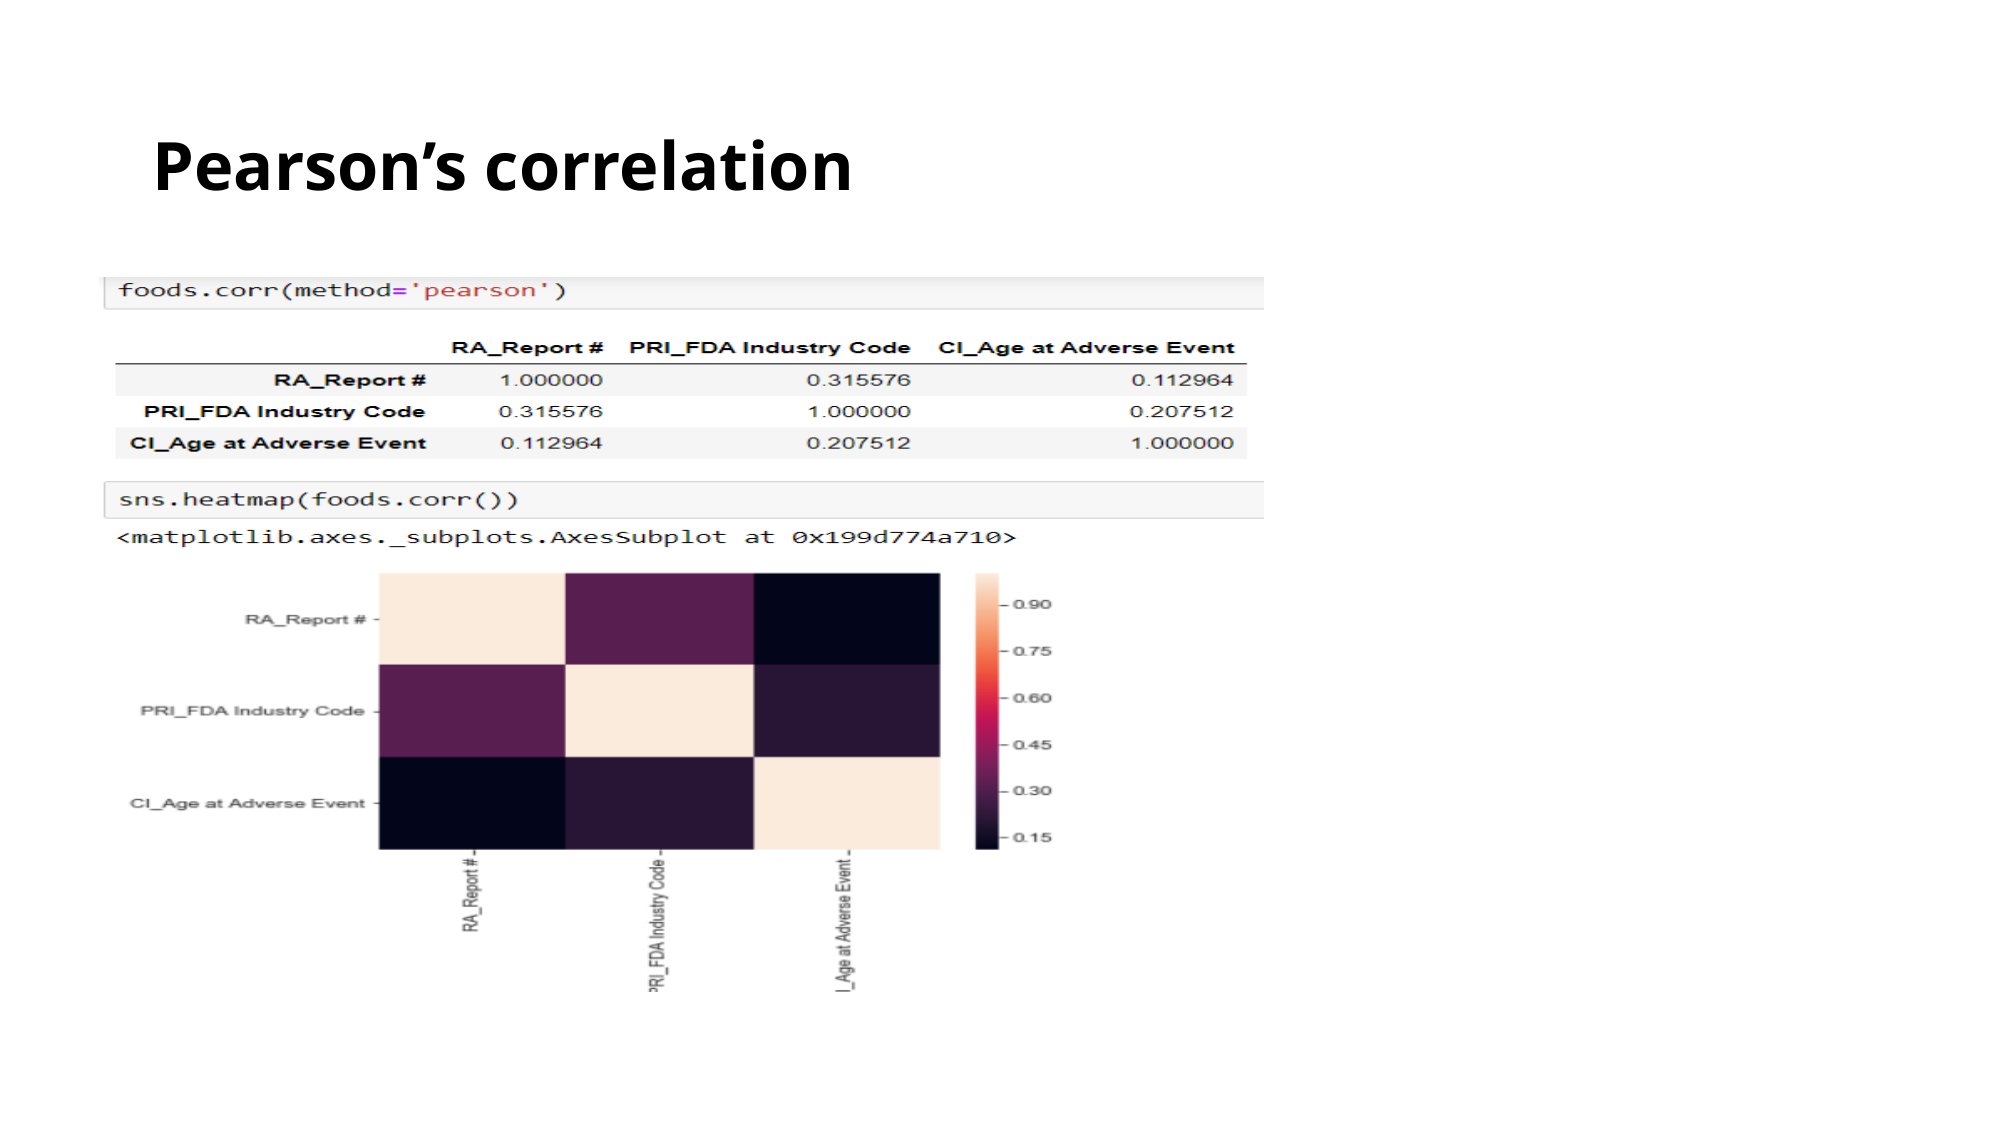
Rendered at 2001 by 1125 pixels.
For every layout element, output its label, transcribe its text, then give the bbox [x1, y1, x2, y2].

title Pearson’s correlation [137, 59, 1863, 278]
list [99, 277, 1264, 992]
